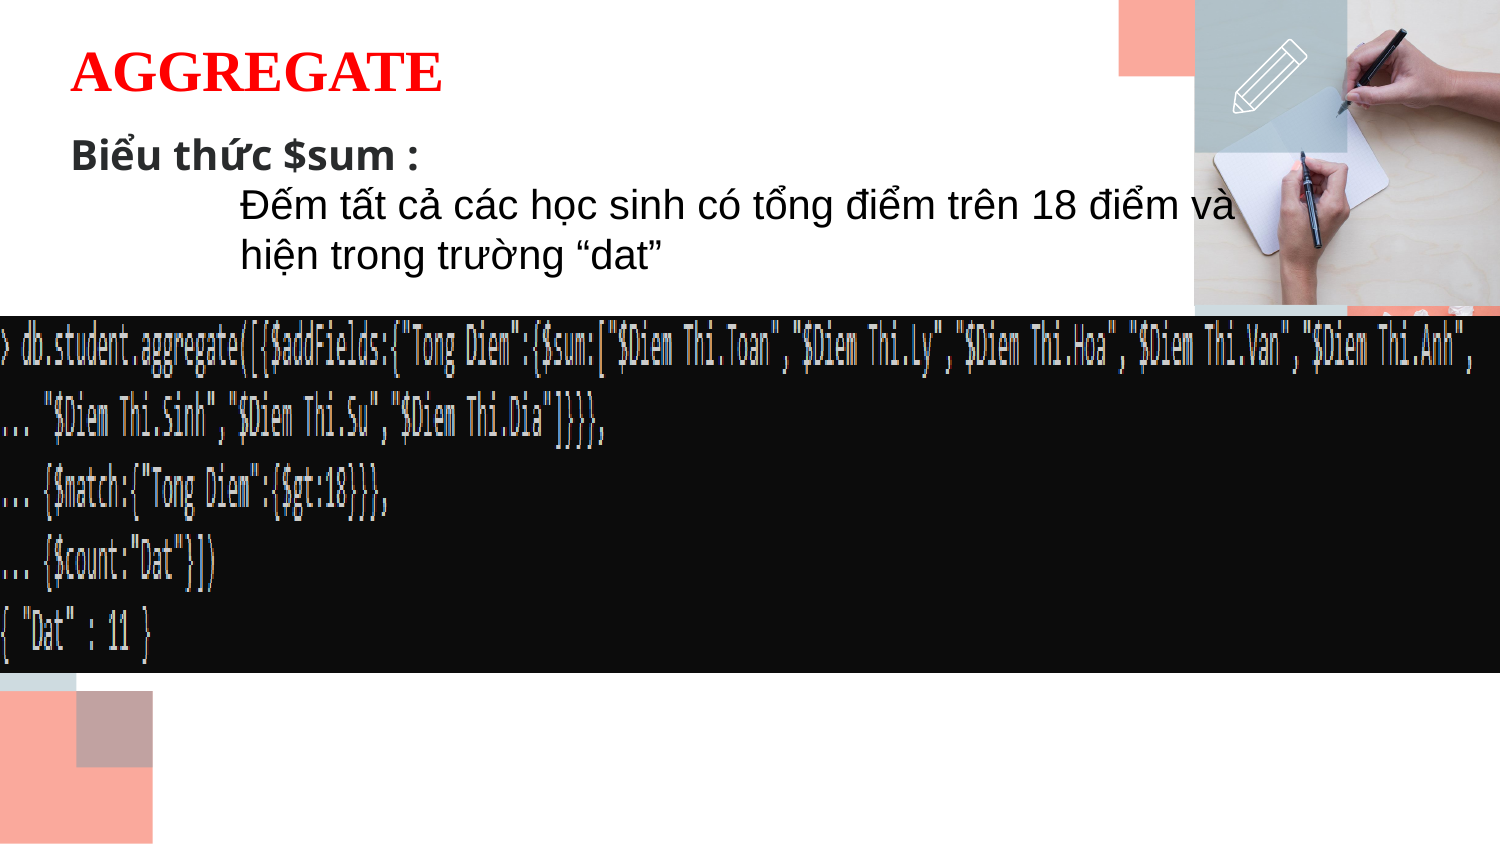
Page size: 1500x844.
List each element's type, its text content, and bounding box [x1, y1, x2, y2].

picture [0, 0, 1500, 674]
text_box Biểu thức $sum : [55, 117, 1431, 186]
text_box Đếm tất cả các học sinh có tổng điểm trên 18 điểm và hiện trong trường “dat” [225, 170, 1261, 286]
text_box AGGREGATE [55, 25, 563, 111]
